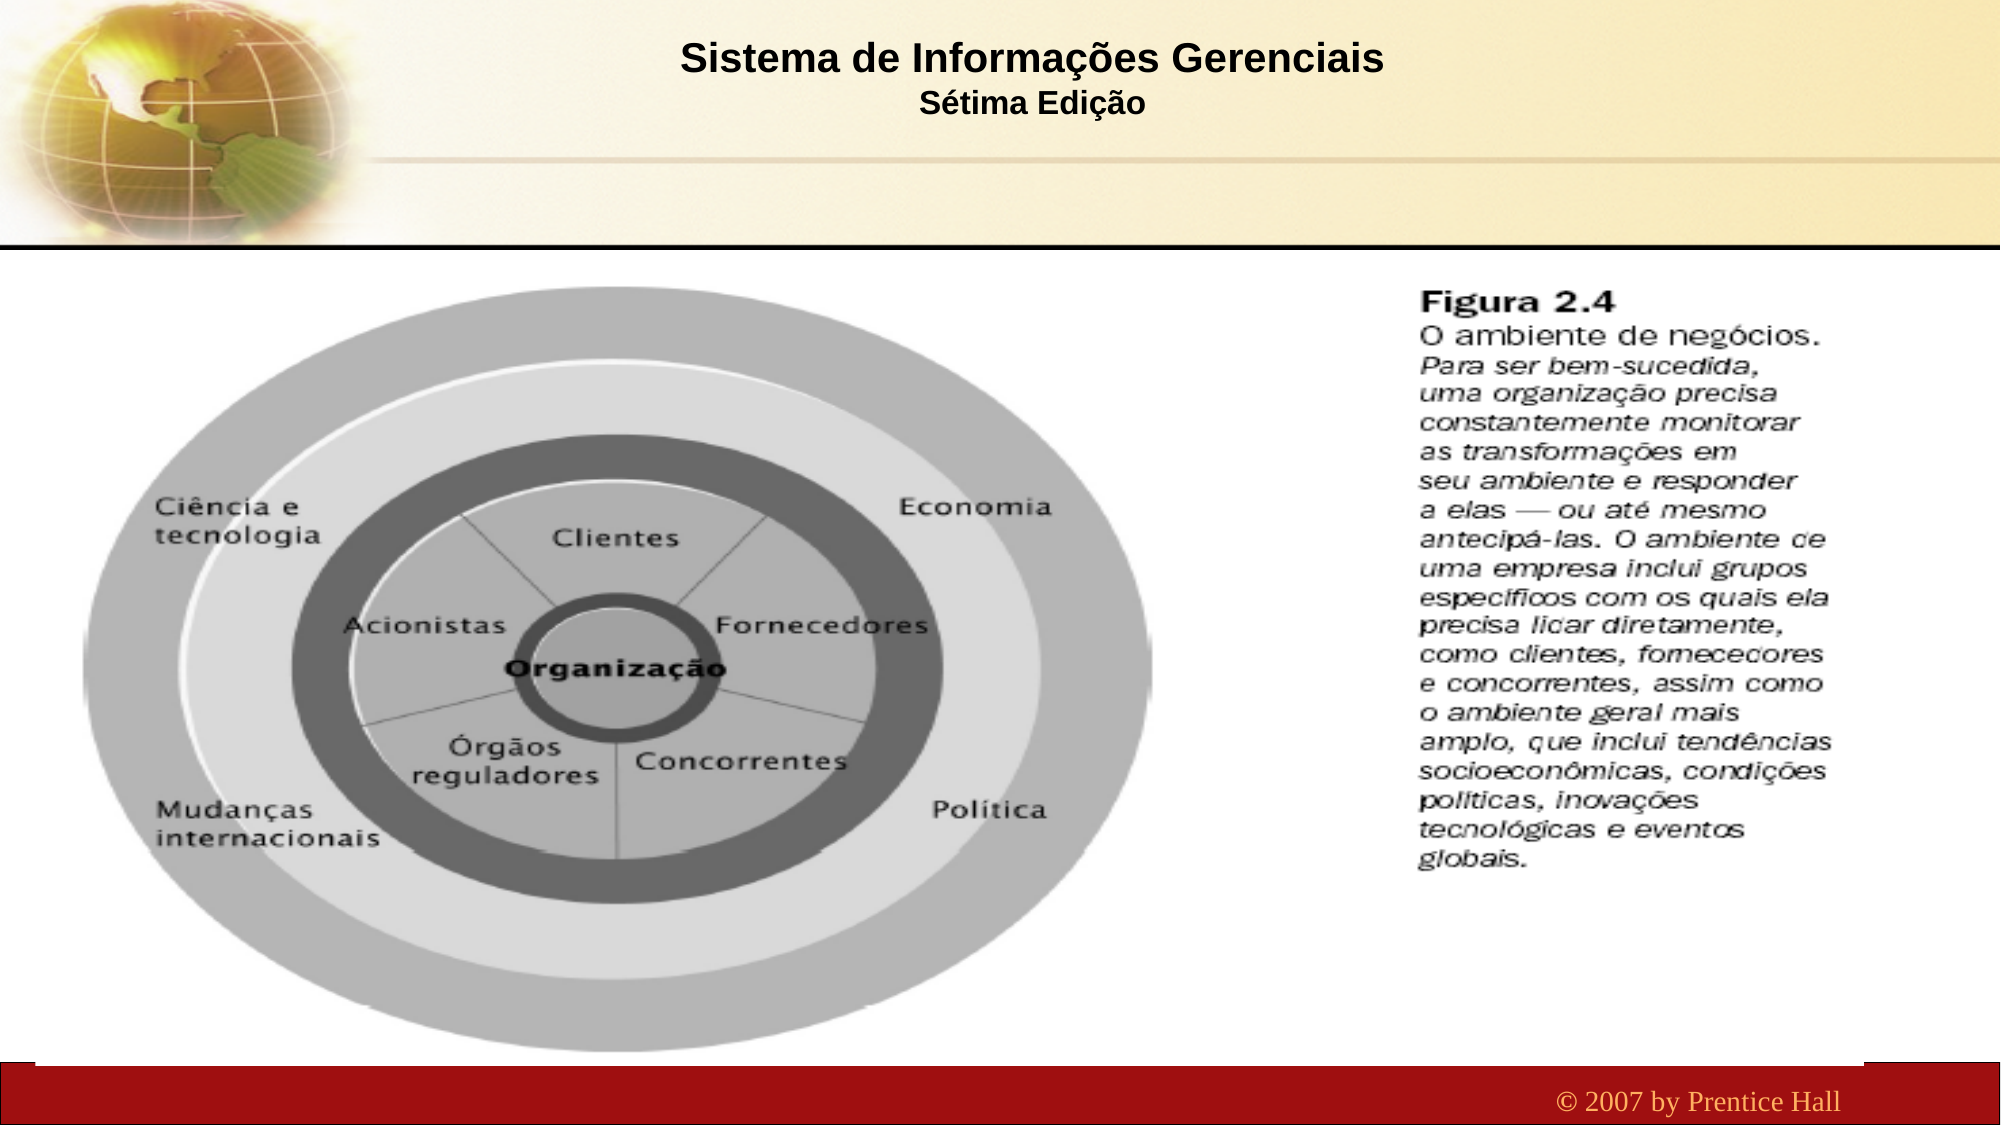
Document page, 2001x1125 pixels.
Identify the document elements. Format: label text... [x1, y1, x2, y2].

picture [35, 258, 1864, 1066]
picture [0, 0, 2000, 250]
text_box Sistema de Informações Gerenciais Sétima Edição [395, 32, 1671, 119]
